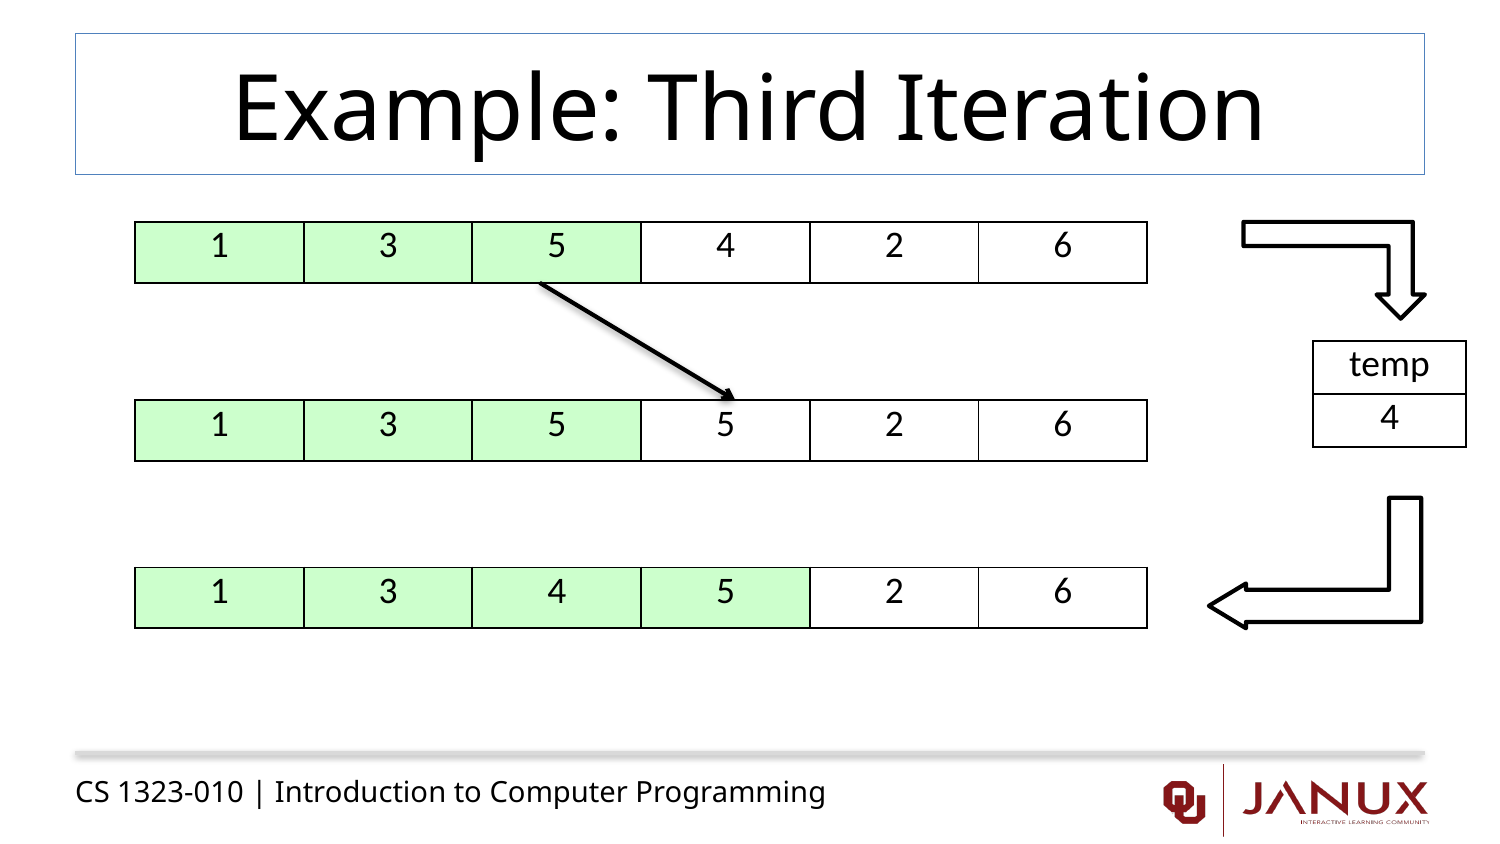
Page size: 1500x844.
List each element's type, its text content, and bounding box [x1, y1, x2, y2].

table_header 2 [811, 568, 978, 627]
table_header 2 [811, 223, 978, 282]
table_header 6 [979, 223, 1146, 282]
table_header 1 [136, 568, 303, 627]
text_box [1206, 495, 1424, 631]
table_header 1 [136, 223, 303, 282]
table_header 4 [473, 568, 640, 627]
table_header 5 [642, 568, 809, 627]
table_header 6 [979, 568, 1146, 627]
table_header 6 [979, 401, 1146, 460]
table_header 5 [642, 401, 809, 460]
table_header temp [1314, 342, 1465, 393]
table_header 5 [473, 223, 640, 282]
table_header 3 [305, 568, 471, 627]
text_box [1241, 219, 1427, 321]
table_cell 4 [1314, 395, 1465, 446]
table_header 3 [305, 223, 471, 282]
table_header 5 [473, 401, 640, 460]
table_header 4 [642, 223, 809, 282]
table_header 1 [136, 401, 303, 460]
table_header 3 [305, 401, 471, 460]
title Example: Third Iteration [75, 33, 1425, 175]
table_header 2 [811, 401, 978, 460]
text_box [539, 282, 736, 401]
